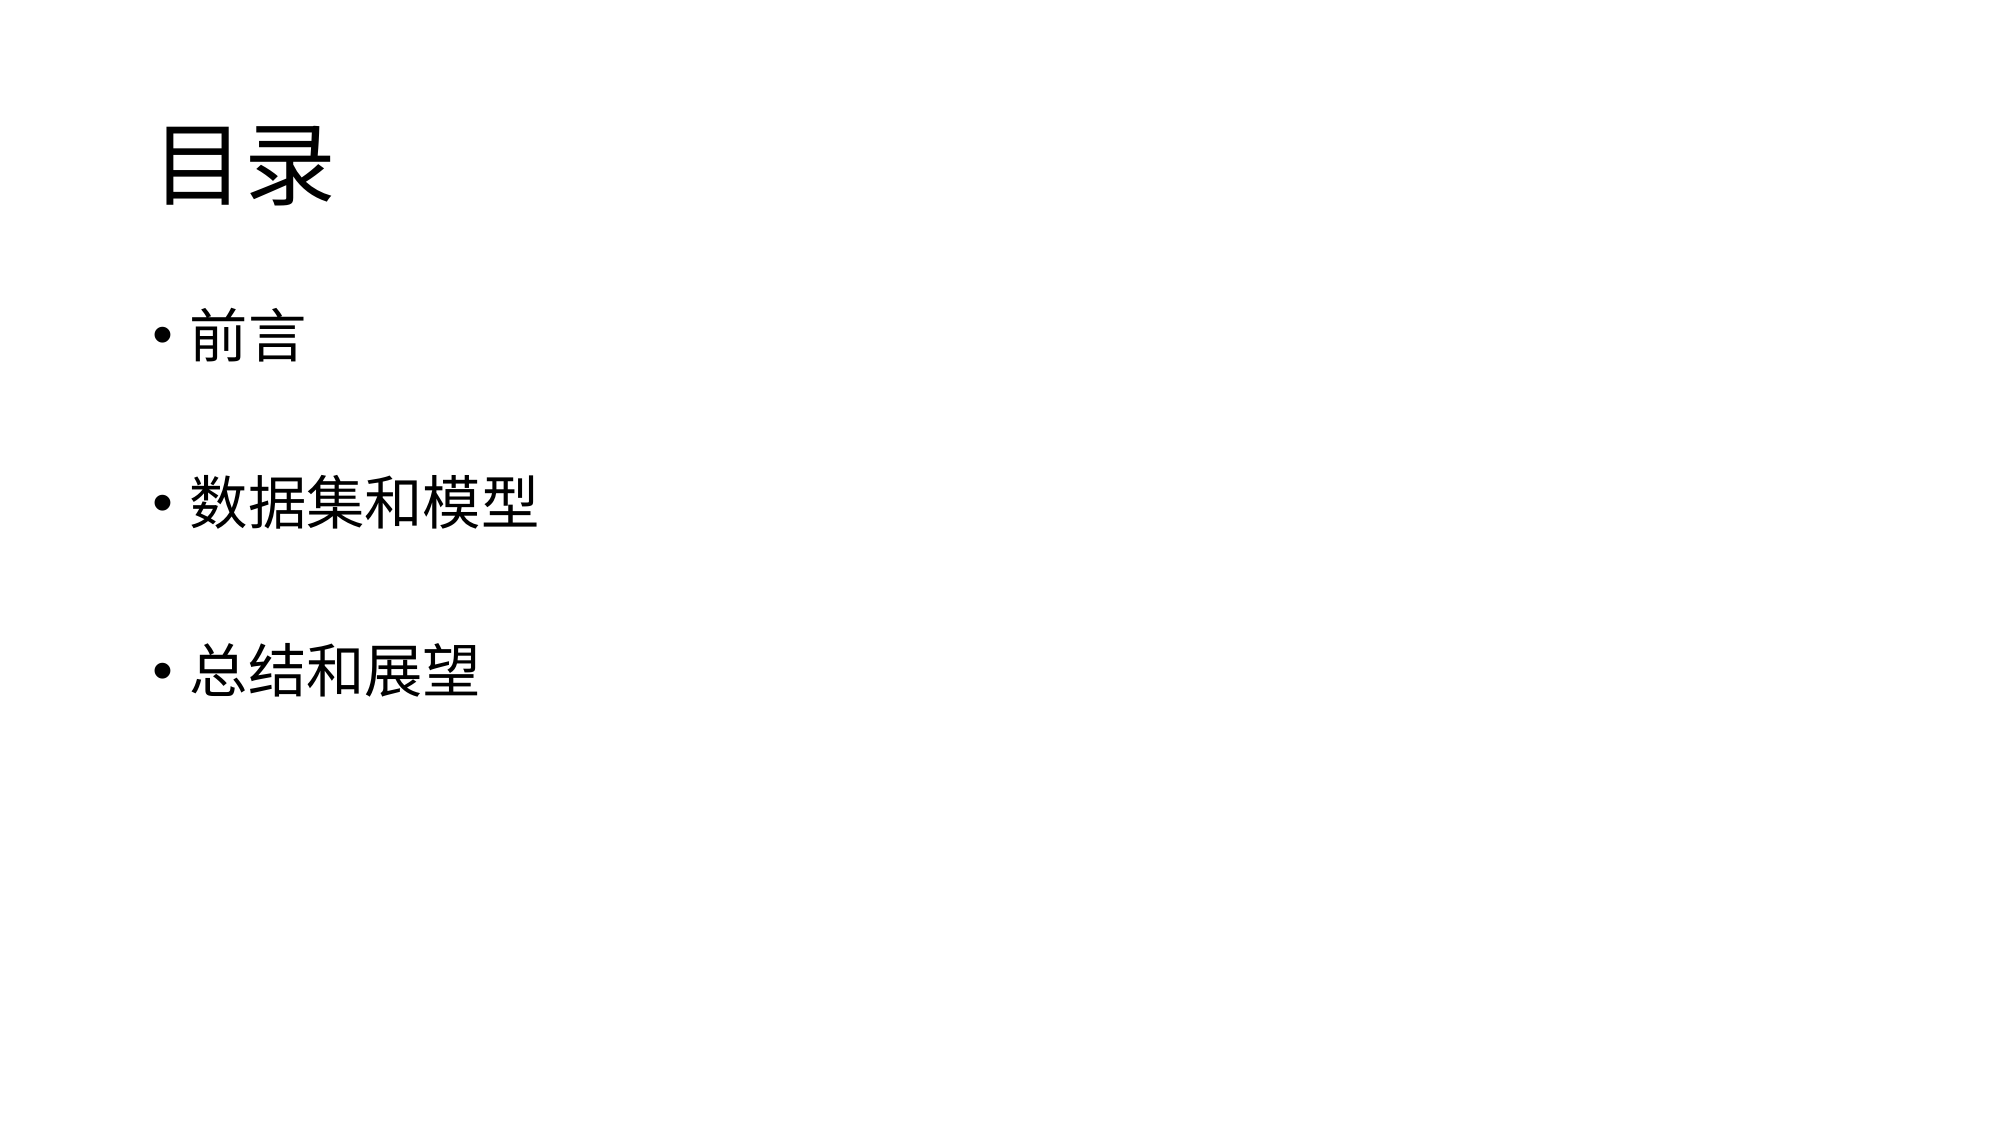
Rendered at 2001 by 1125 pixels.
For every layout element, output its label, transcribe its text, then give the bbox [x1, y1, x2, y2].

list 前言 数据集和模型 总结和展望 [137, 299, 1863, 1014]
title 目录 [137, 59, 1863, 278]
